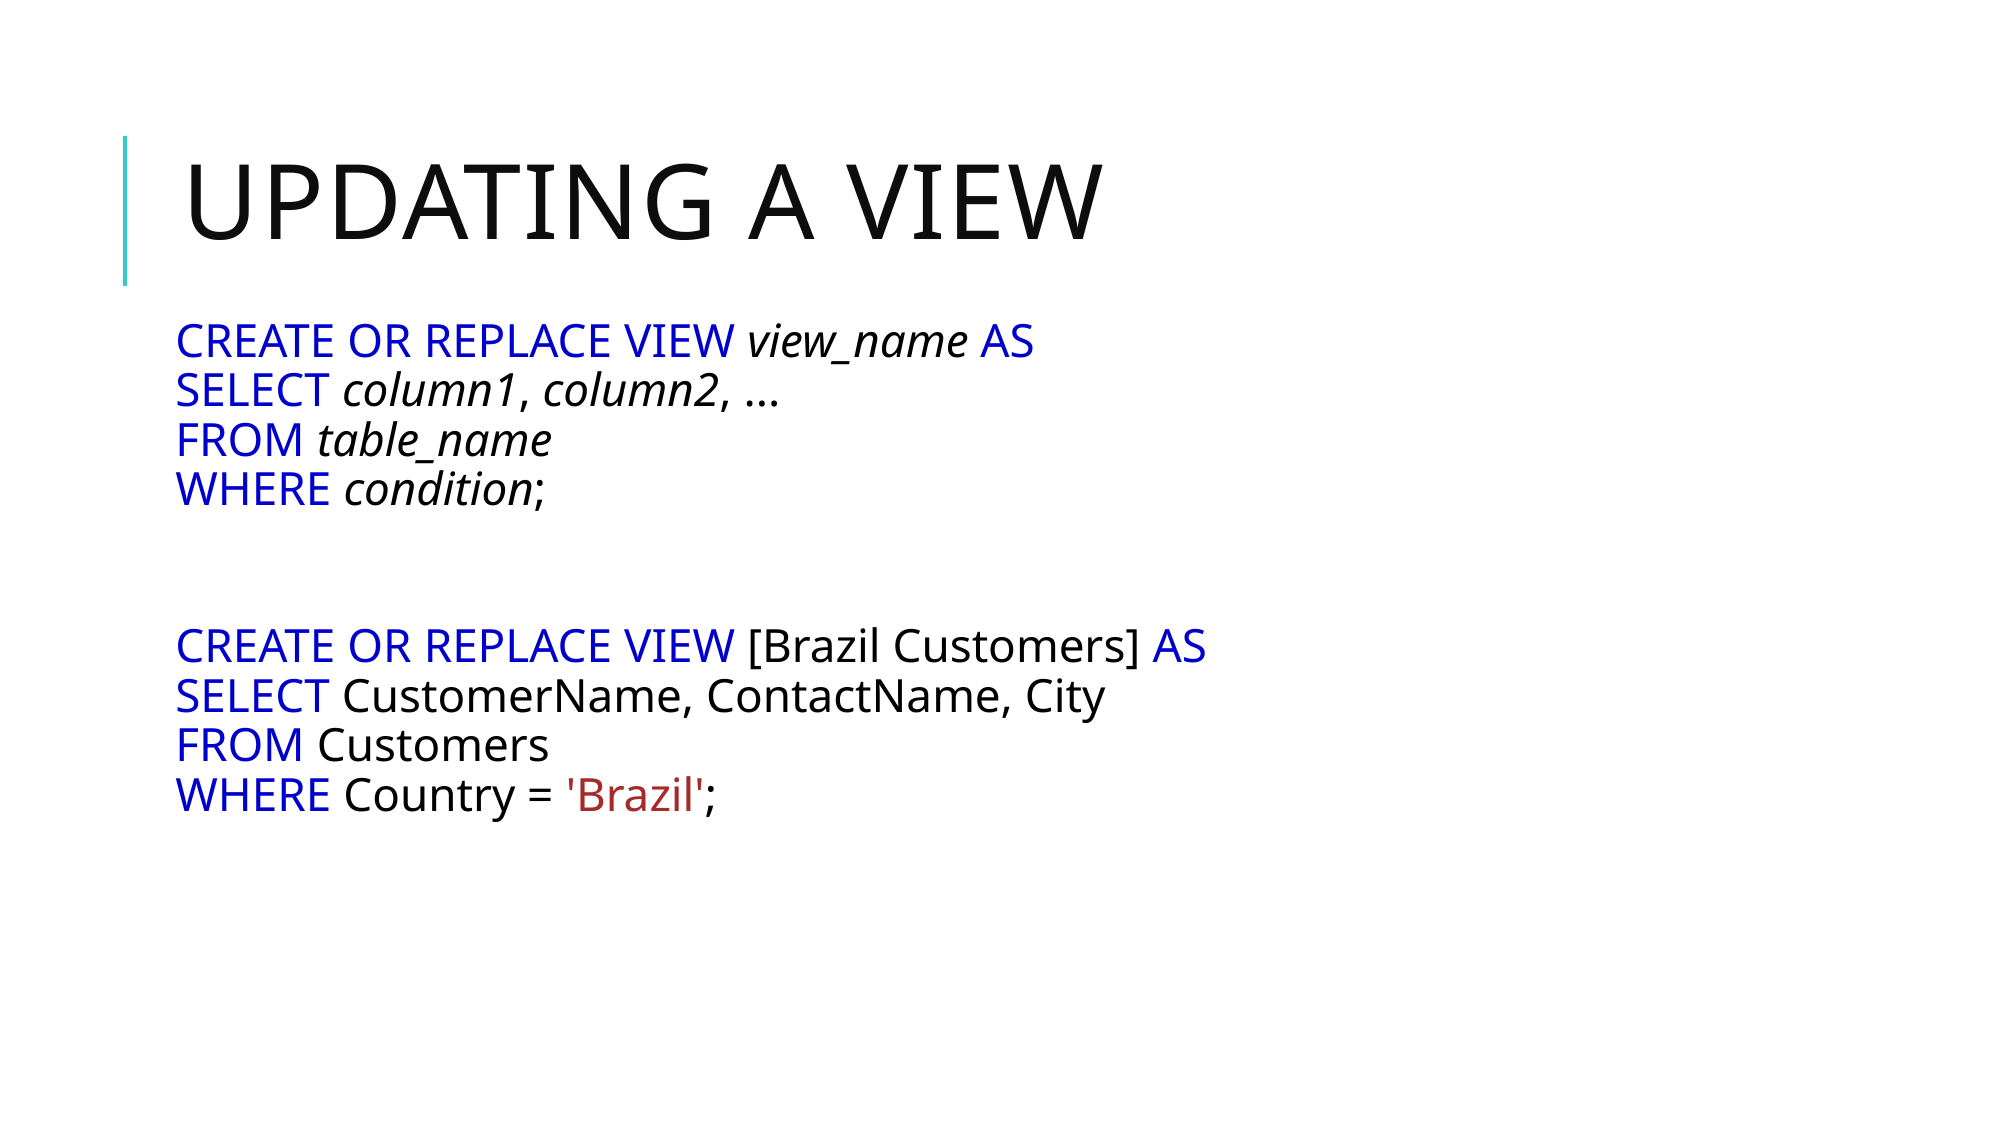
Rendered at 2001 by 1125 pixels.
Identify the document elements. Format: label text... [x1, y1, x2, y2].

list CREATE OR REPLACE VIEW view_name AS SELECT column1, column2, ... FROM table_name WHERE condition; CREATE OR REPLACE VIEW [Brazil Customers] AS SELECT CustomerName, ContactName, City FROM Customers WHERE Country = 'Brazil'; [168, 310, 1763, 1035]
title Updating a view [168, 133, 1763, 285]
